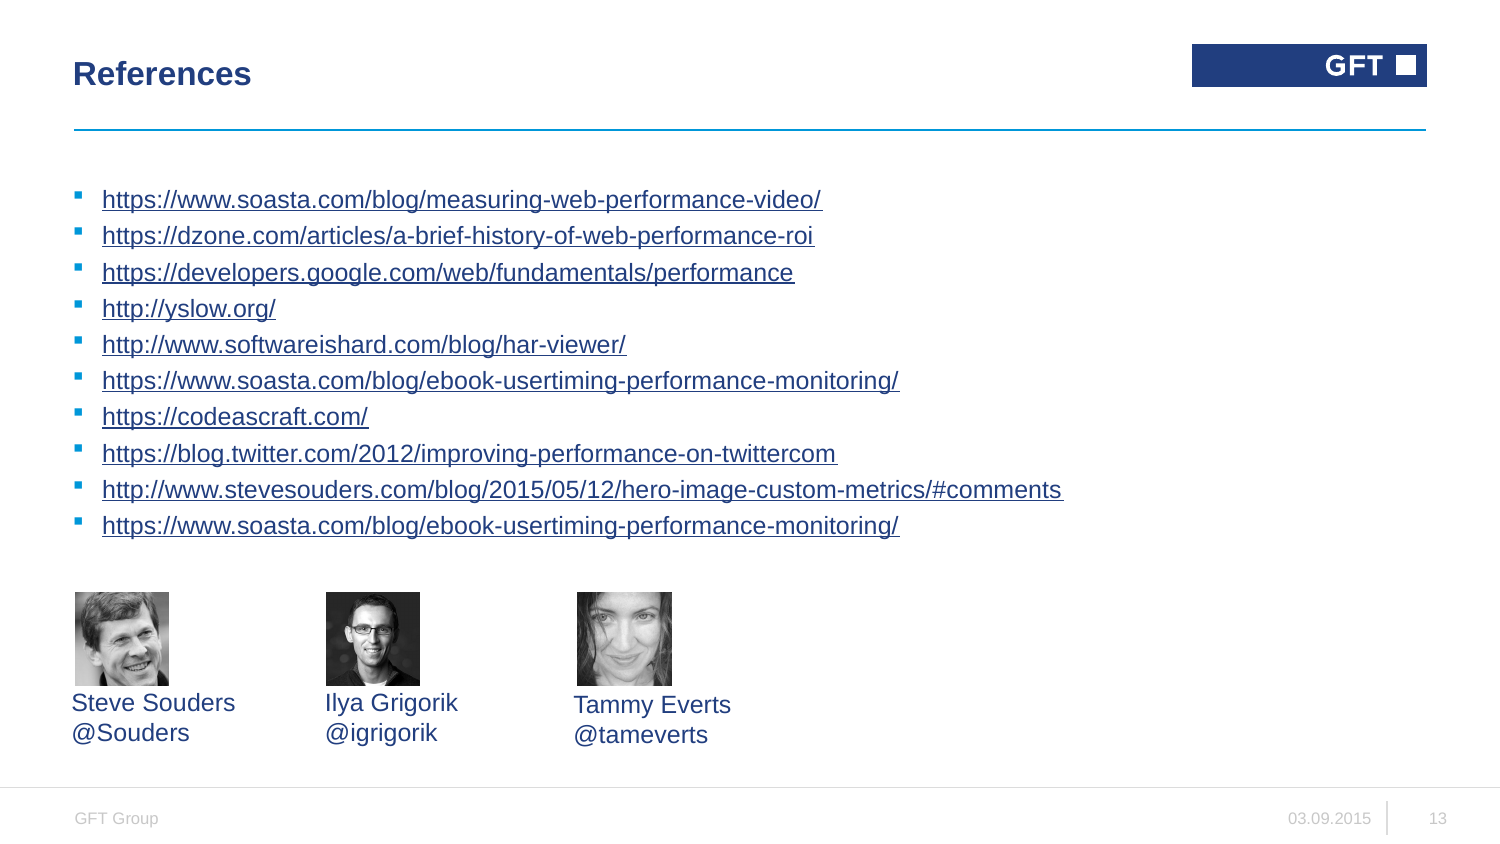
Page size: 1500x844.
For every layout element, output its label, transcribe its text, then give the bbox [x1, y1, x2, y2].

list https://www.soasta.com/blog/measuring-web-performance-video/ https://dzone.com/articles/a-brief-history-of-web-performance-roi https://developers.google.com/web/fundamentals/performance http://yslow.org/ http://www.softwareishard.com/blog/har-viewer/ https://www.soasta.com/blog/ebook-usertiming-performance-monitoring/ https://codeascraft.com/ https://blog.twitter.com/2012/improving-performance-on-twittercom http://www.stevesouders.com/blog/2015/05/12/hero-image-custom-metrics/#comments https://www.soasta.com/blog/ebook-usertiming-performance-monitoring/ [72, 183, 1428, 736]
picture [577, 592, 672, 686]
picture [74, 592, 169, 686]
title References [72, 56, 1171, 94]
text_box Steve Souders @Souders [56, 679, 251, 754]
picture [326, 592, 420, 686]
text_box Tammy Everts @tameverts [558, 680, 747, 756]
text_box Ilya Grigorik @igrigorik [310, 679, 474, 754]
